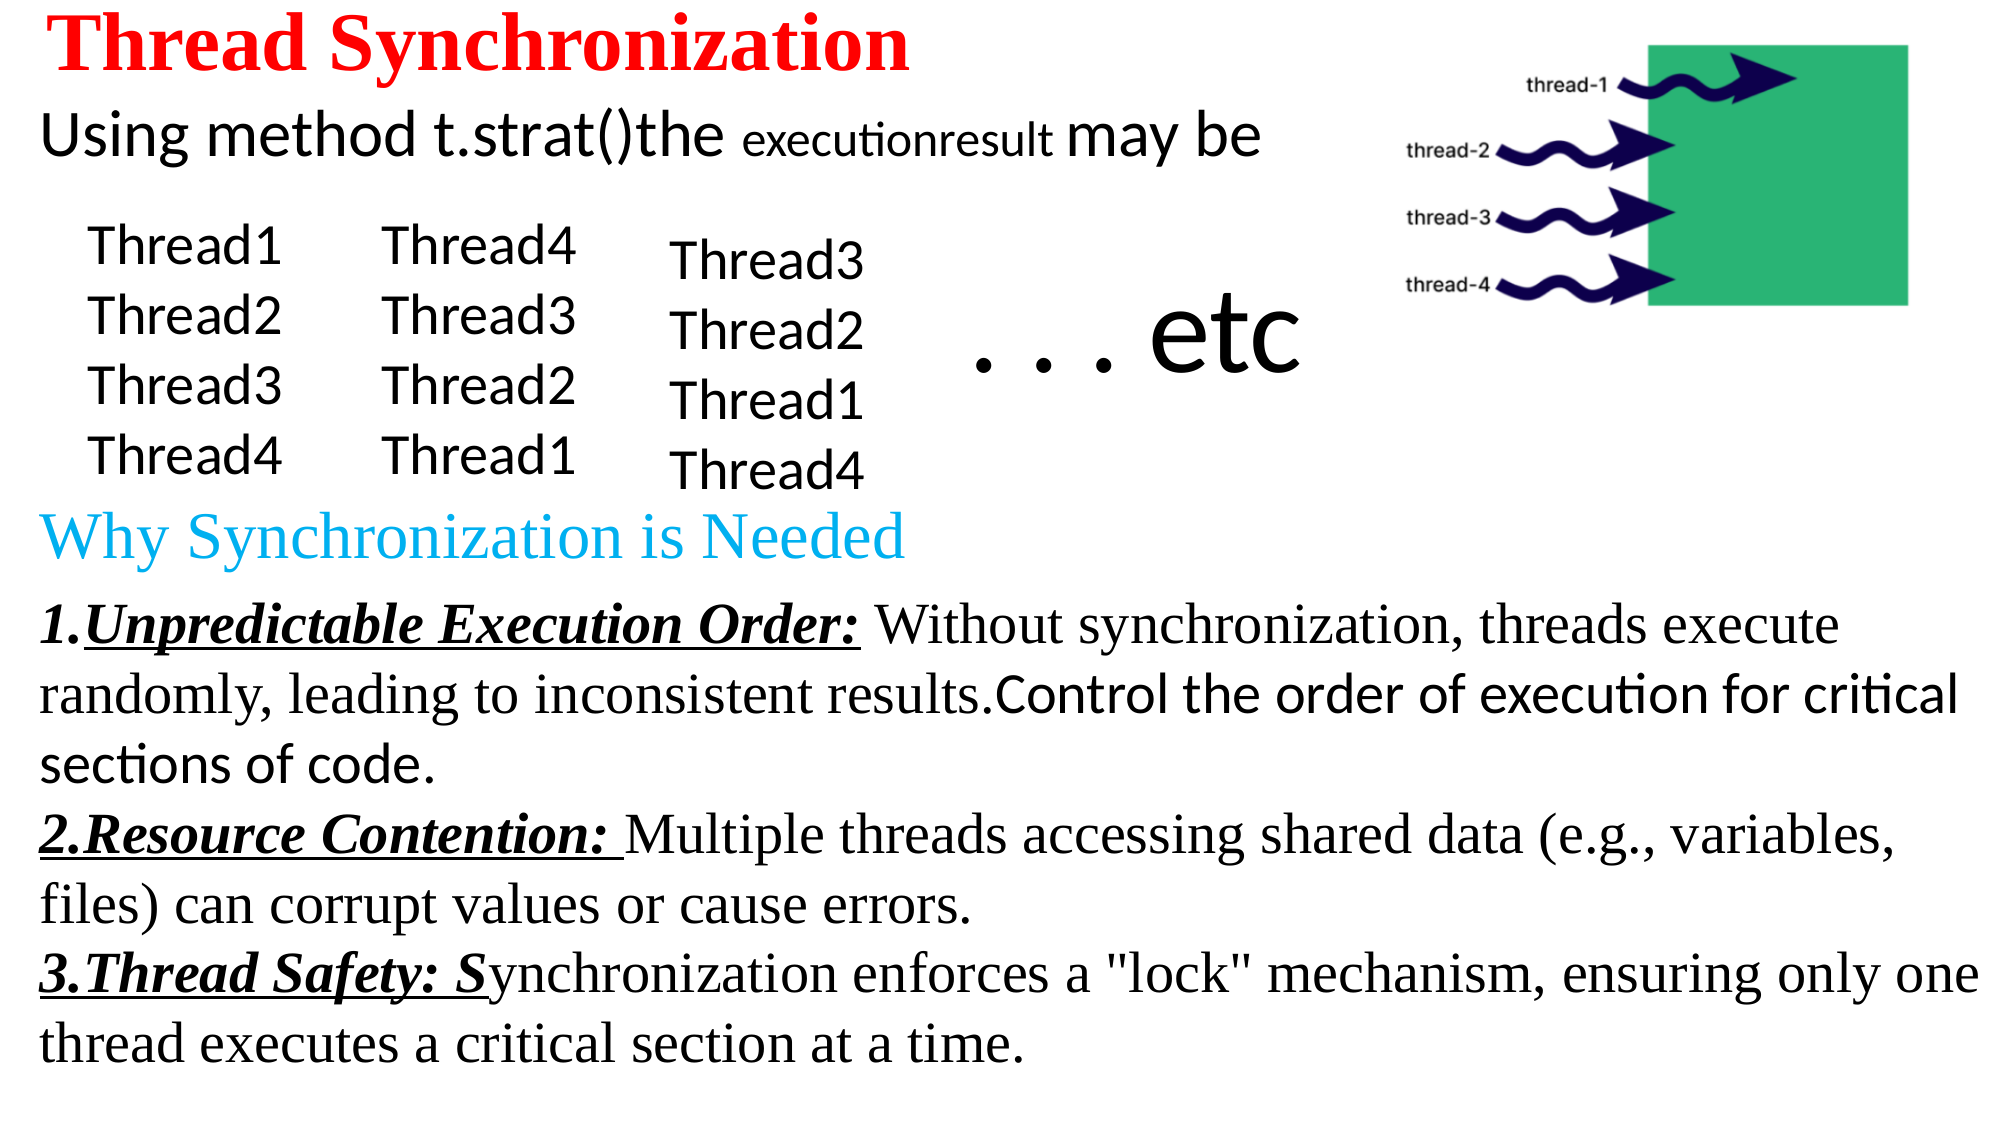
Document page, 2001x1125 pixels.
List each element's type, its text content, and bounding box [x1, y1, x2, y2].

text_box Thread4 Thread3 Thread2 Thread1 [366, 198, 728, 484]
text_box Using method t.strat()the executionresult may be [24, 82, 1382, 178]
text_box Why Synchronization is Needed Unpredictable Execution Order: Without synchronization, threads execute randomly, leading to inconsistent results.Control the order of execution for critical sections of code. 2.Resource Contention: Multiple threads accessing shared data (e.g., variables, files) can corrupt values or cause errors. 3.Thread Safety: Synchronization enforces a "lock" mechanism, ensuring only one thread executes a critical section at a time. [24, 484, 2000, 1082]
text_box Thread3 Thread2 Thread1 Thread4 [655, 213, 1016, 484]
text_box . . . etc [954, 240, 1446, 406]
text_box Thread Synchronization [31, 0, 1032, 82]
text_box Thread1 Thread2 Thread3 Thread4 [72, 198, 330, 484]
picture [1382, 0, 2001, 355]
